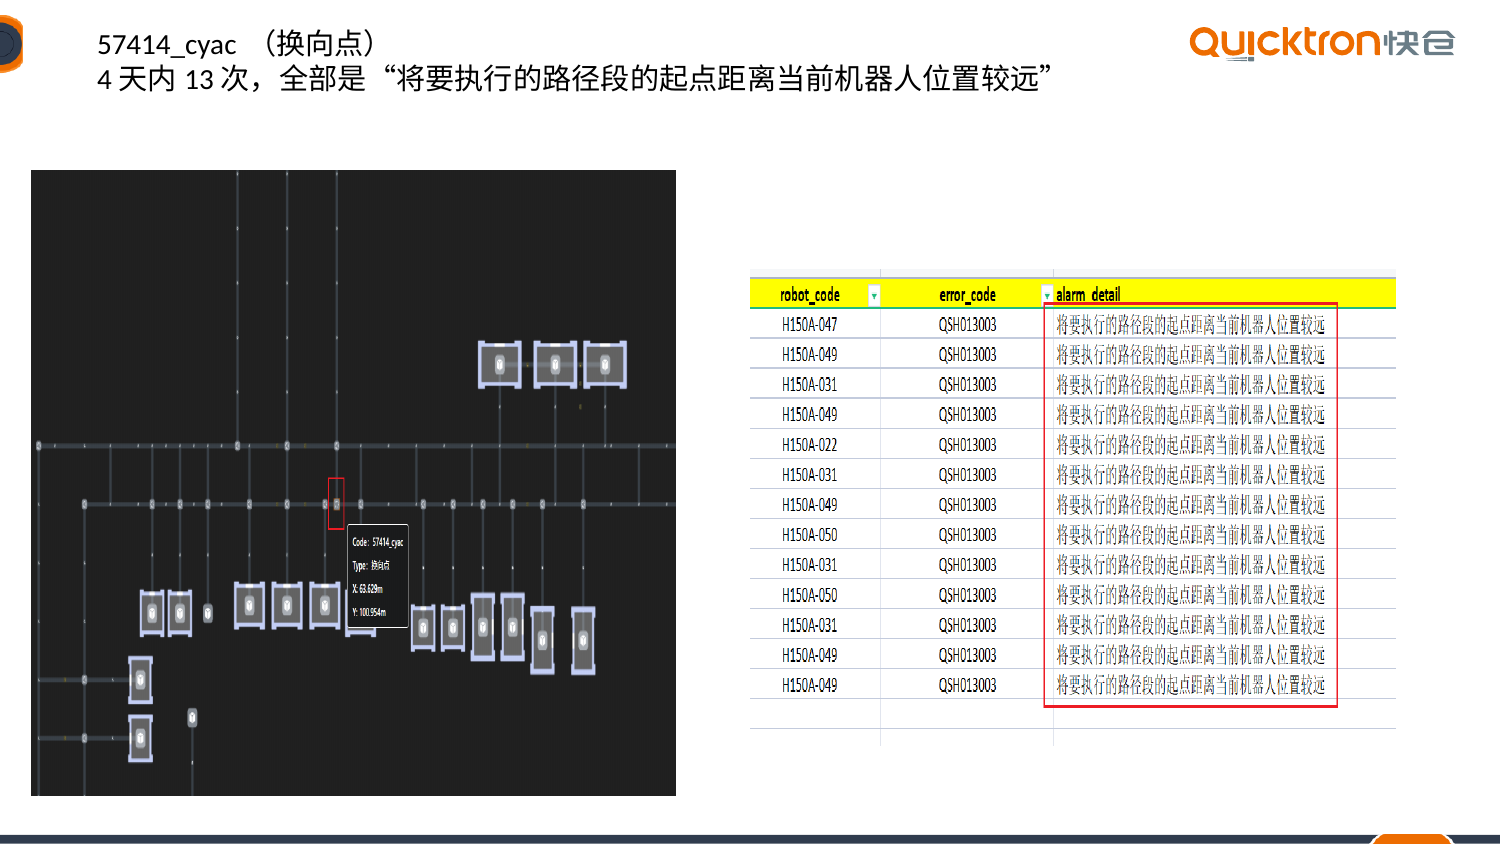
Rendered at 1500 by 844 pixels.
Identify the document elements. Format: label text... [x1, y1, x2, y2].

picture [1369, 834, 1456, 844]
picture [30, 170, 676, 796]
picture [749, 269, 1396, 747]
picture [0, 15, 45, 74]
text_box 57414_cyac （换向点） 4天内13次，全部是“将要执行的路径段的起点距离当前机器人位置较远” [82, 17, 1268, 103]
